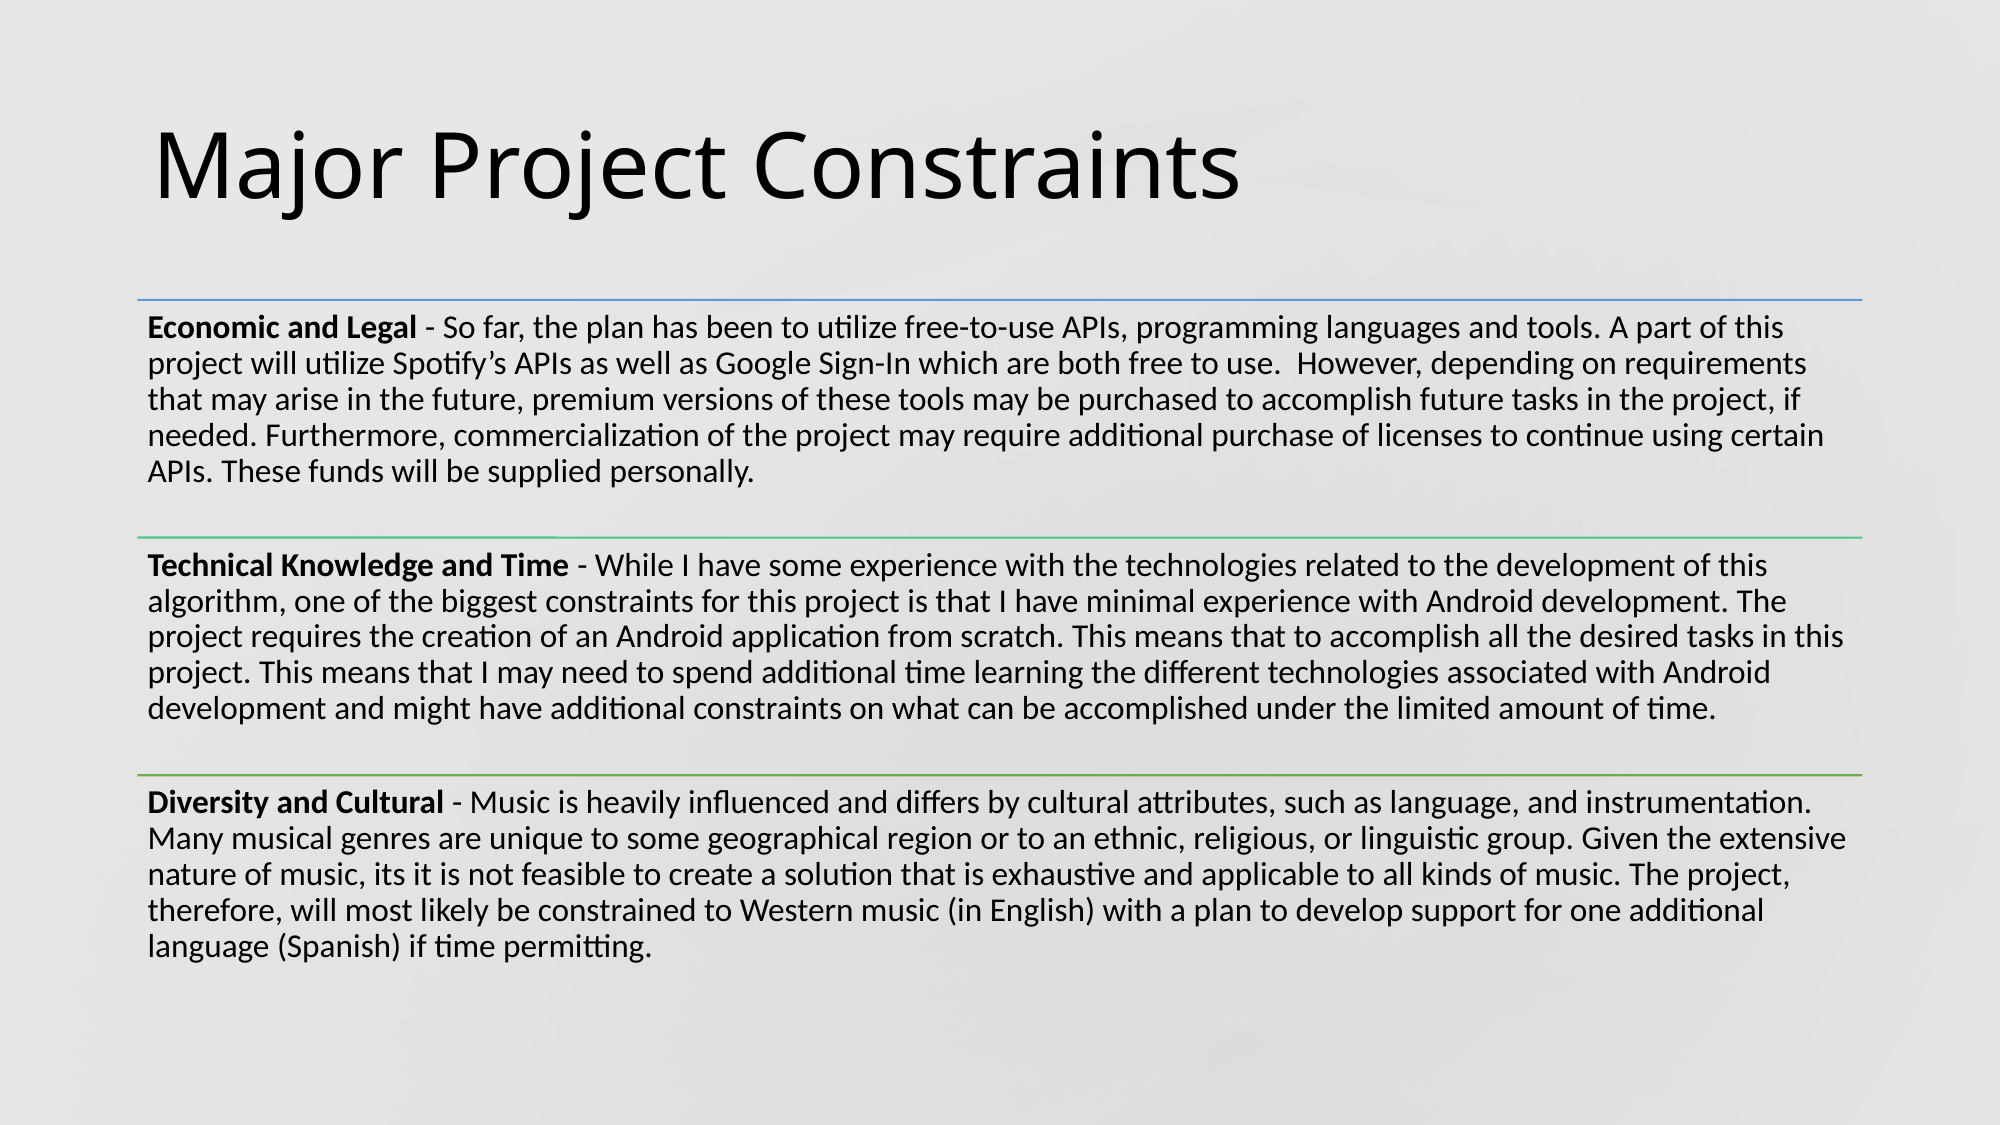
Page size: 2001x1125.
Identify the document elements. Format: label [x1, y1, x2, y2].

picture [0, 0, 2000, 1125]
list [137, 299, 1863, 1014]
